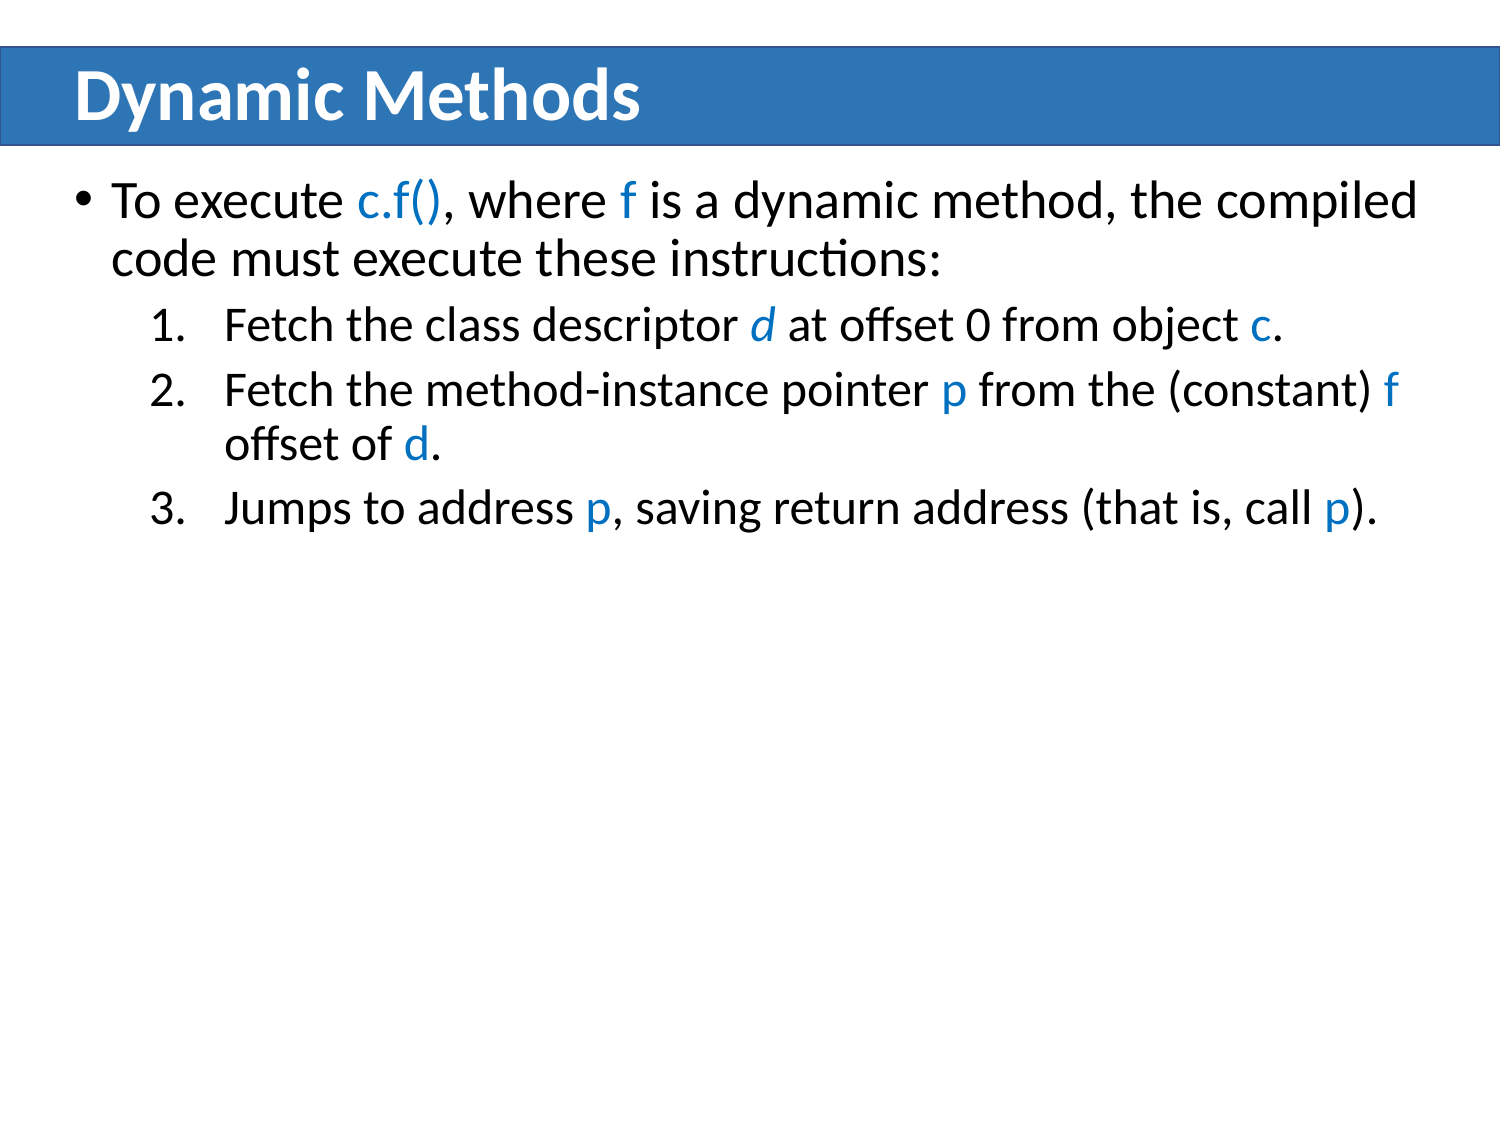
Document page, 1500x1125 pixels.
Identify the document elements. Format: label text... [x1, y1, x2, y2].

title Dynamic Methods [59, 47, 1446, 146]
list To execute c.f(), where f is a dynamic method, the compiled code must execute these instructions: Fetch the class descriptor d at offset 0 from object c. Fetch the method-instance pointer p from the (constant) f offset of d. Jumps to address p, saving return address (that is, call p). [59, 163, 1446, 1014]
